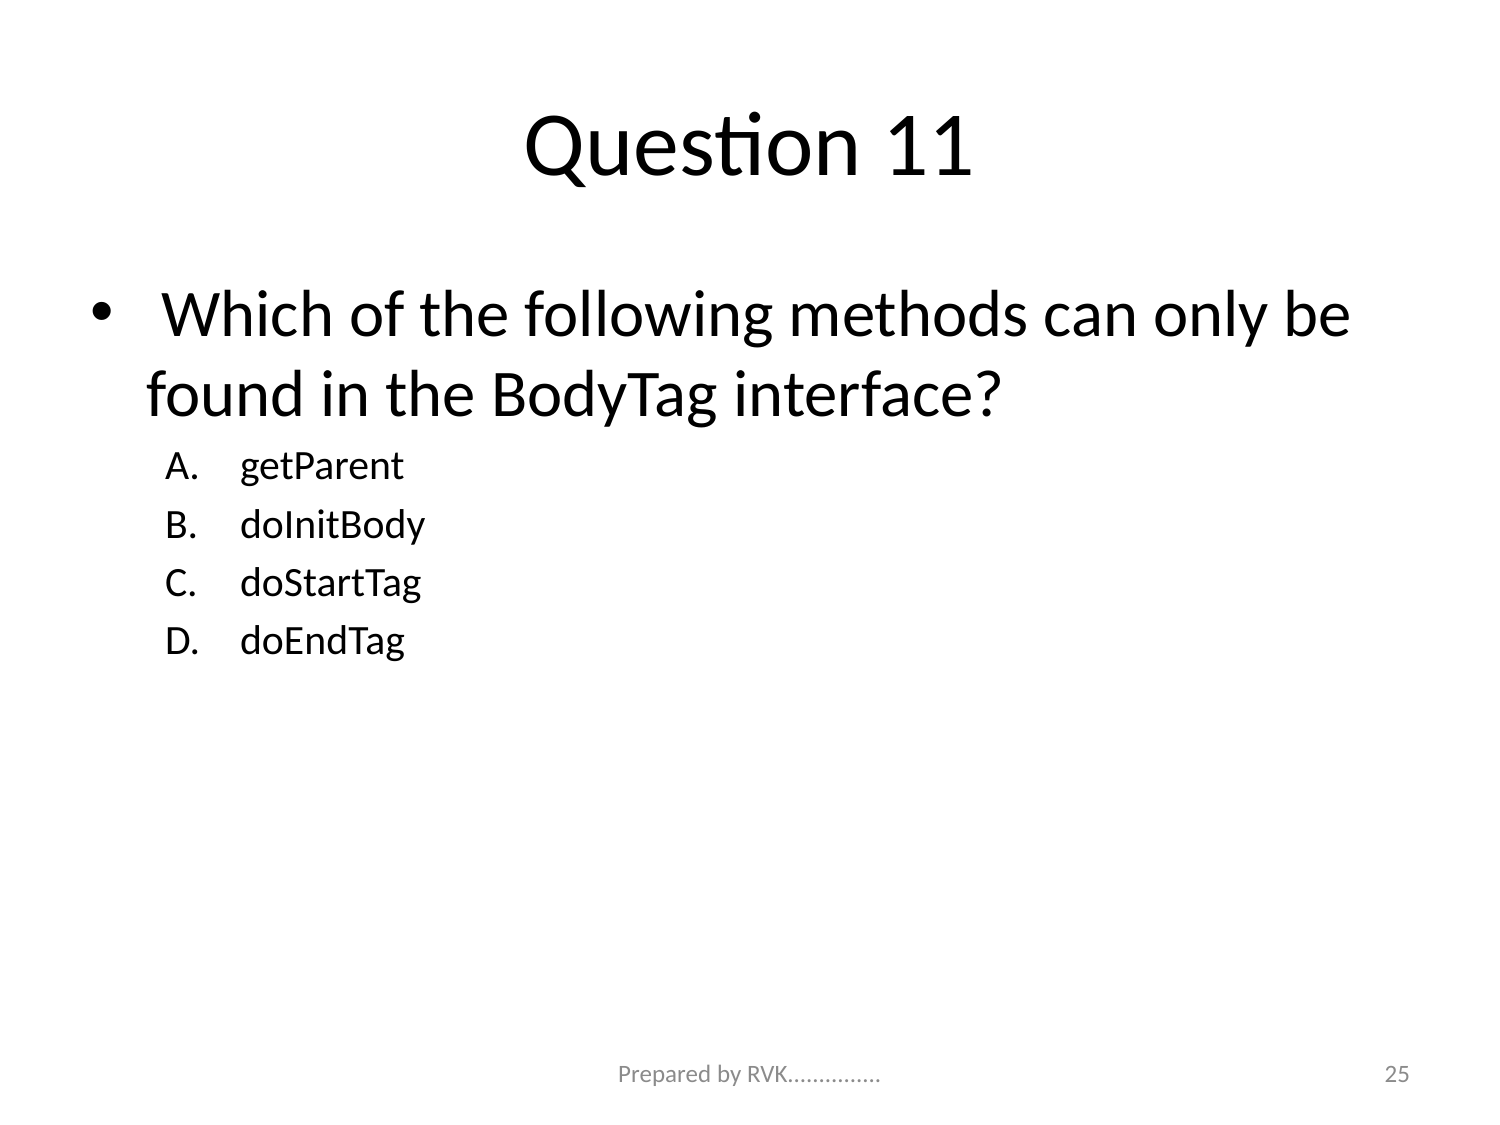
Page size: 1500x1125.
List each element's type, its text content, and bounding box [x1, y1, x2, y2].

title Question 11 [75, 45, 1425, 233]
list Which of the following methods can only be found in the BodyTag interface? getParent doInitBody doStartTag doEndTag [75, 262, 1425, 1005]
slide_number 25 [1074, 1042, 1425, 1103]
footer Prepared by RVK............... [512, 1042, 988, 1103]
